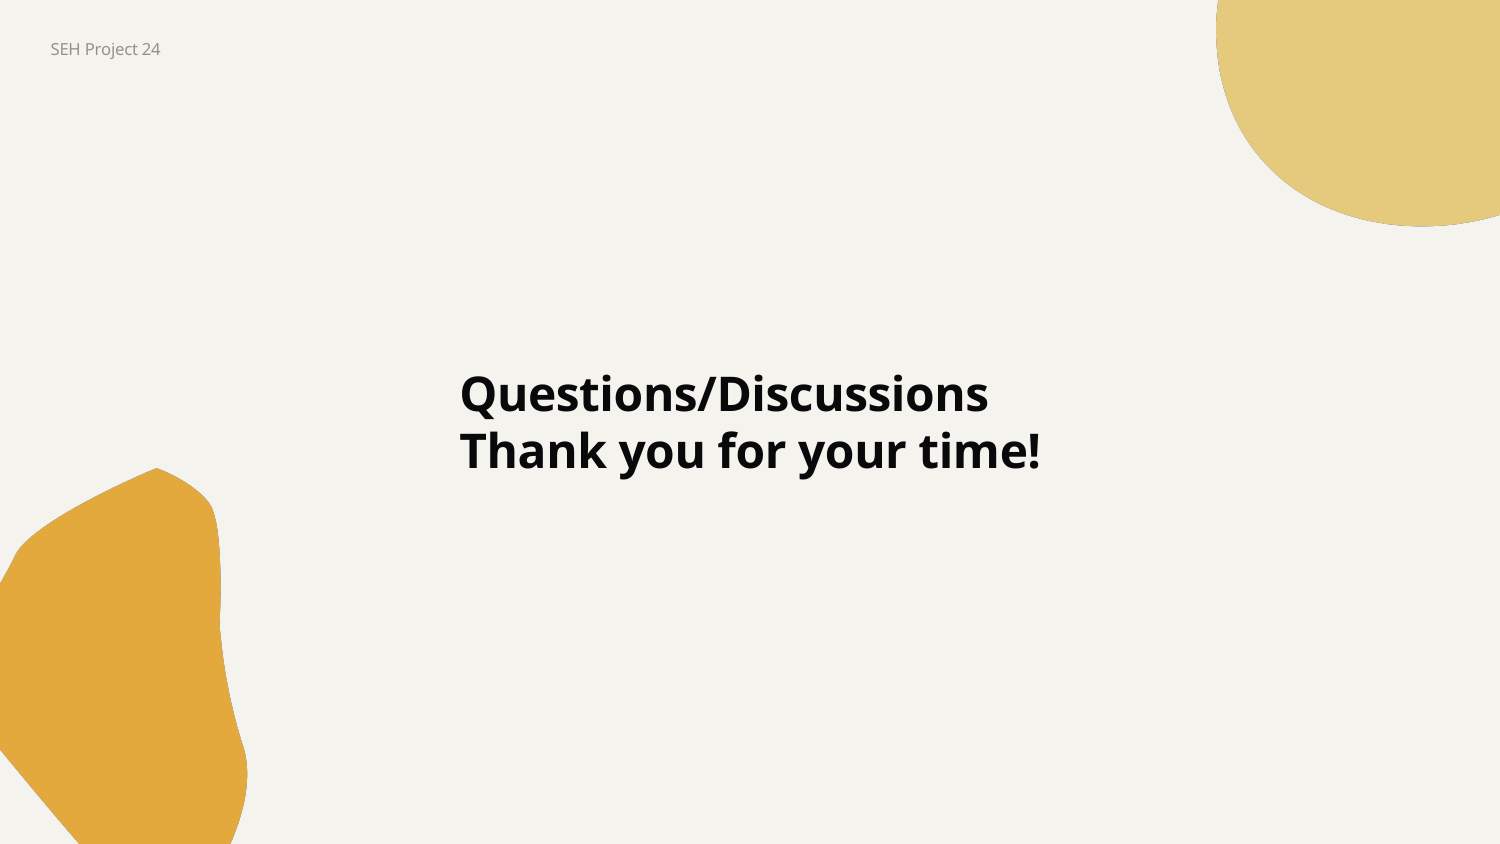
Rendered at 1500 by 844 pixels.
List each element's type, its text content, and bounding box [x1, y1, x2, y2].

text_box Questions/Discussions Thank you for your time! [459, 365, 1042, 478]
text_box SEH Project 24 [50, 31, 623, 59]
picture [0, 468, 323, 844]
picture [1216, 0, 1500, 234]
